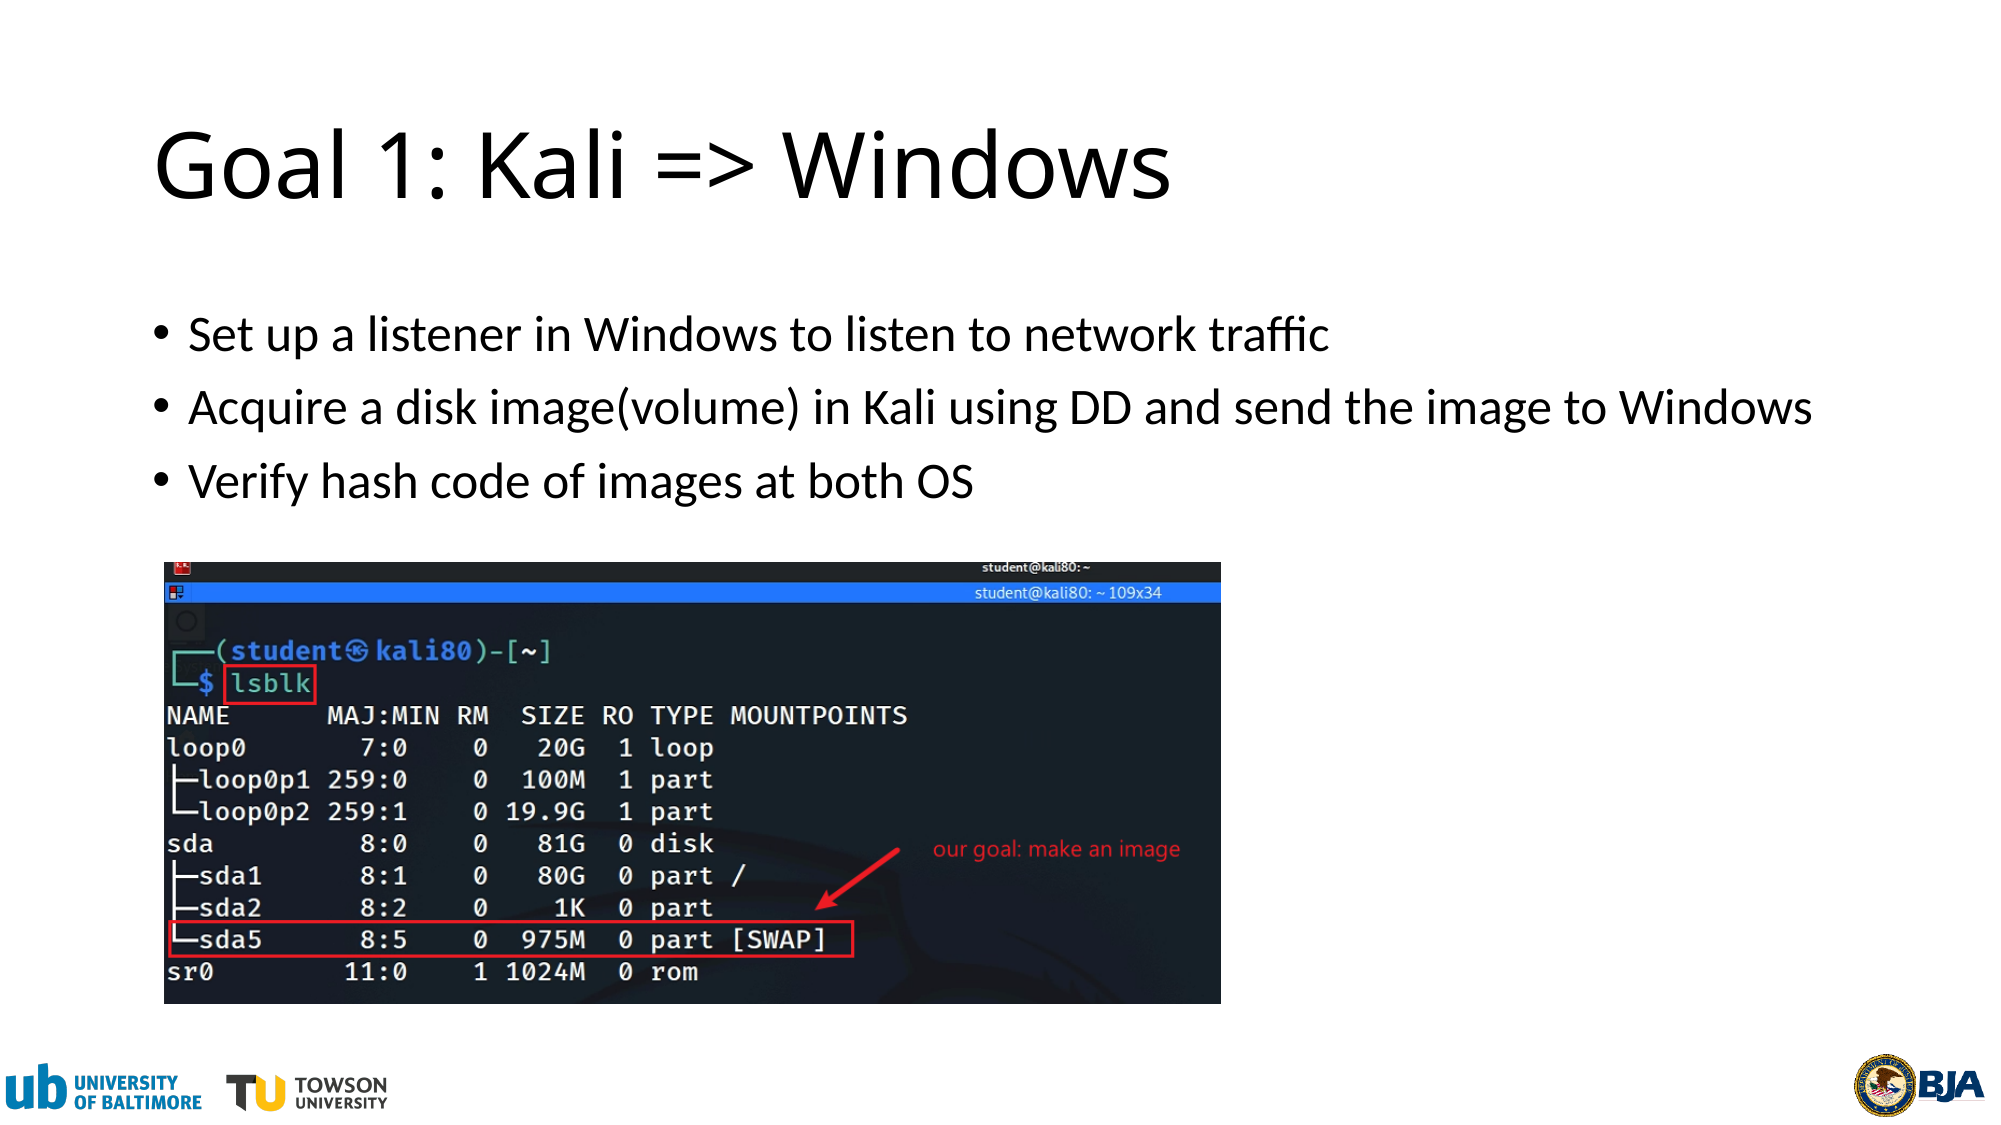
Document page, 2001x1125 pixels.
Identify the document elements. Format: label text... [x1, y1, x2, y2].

picture [164, 562, 1221, 1005]
picture [1854, 1054, 1986, 1117]
list Set up a listener in Windows to listen to network traffic Acquire a disk image(volume) in Kali using DD and send the image to Windows Verify hash code of images at both OS [137, 299, 1863, 563]
picture [0, 1031, 407, 1125]
title Goal 1: Kali => Windows [137, 59, 1863, 278]
